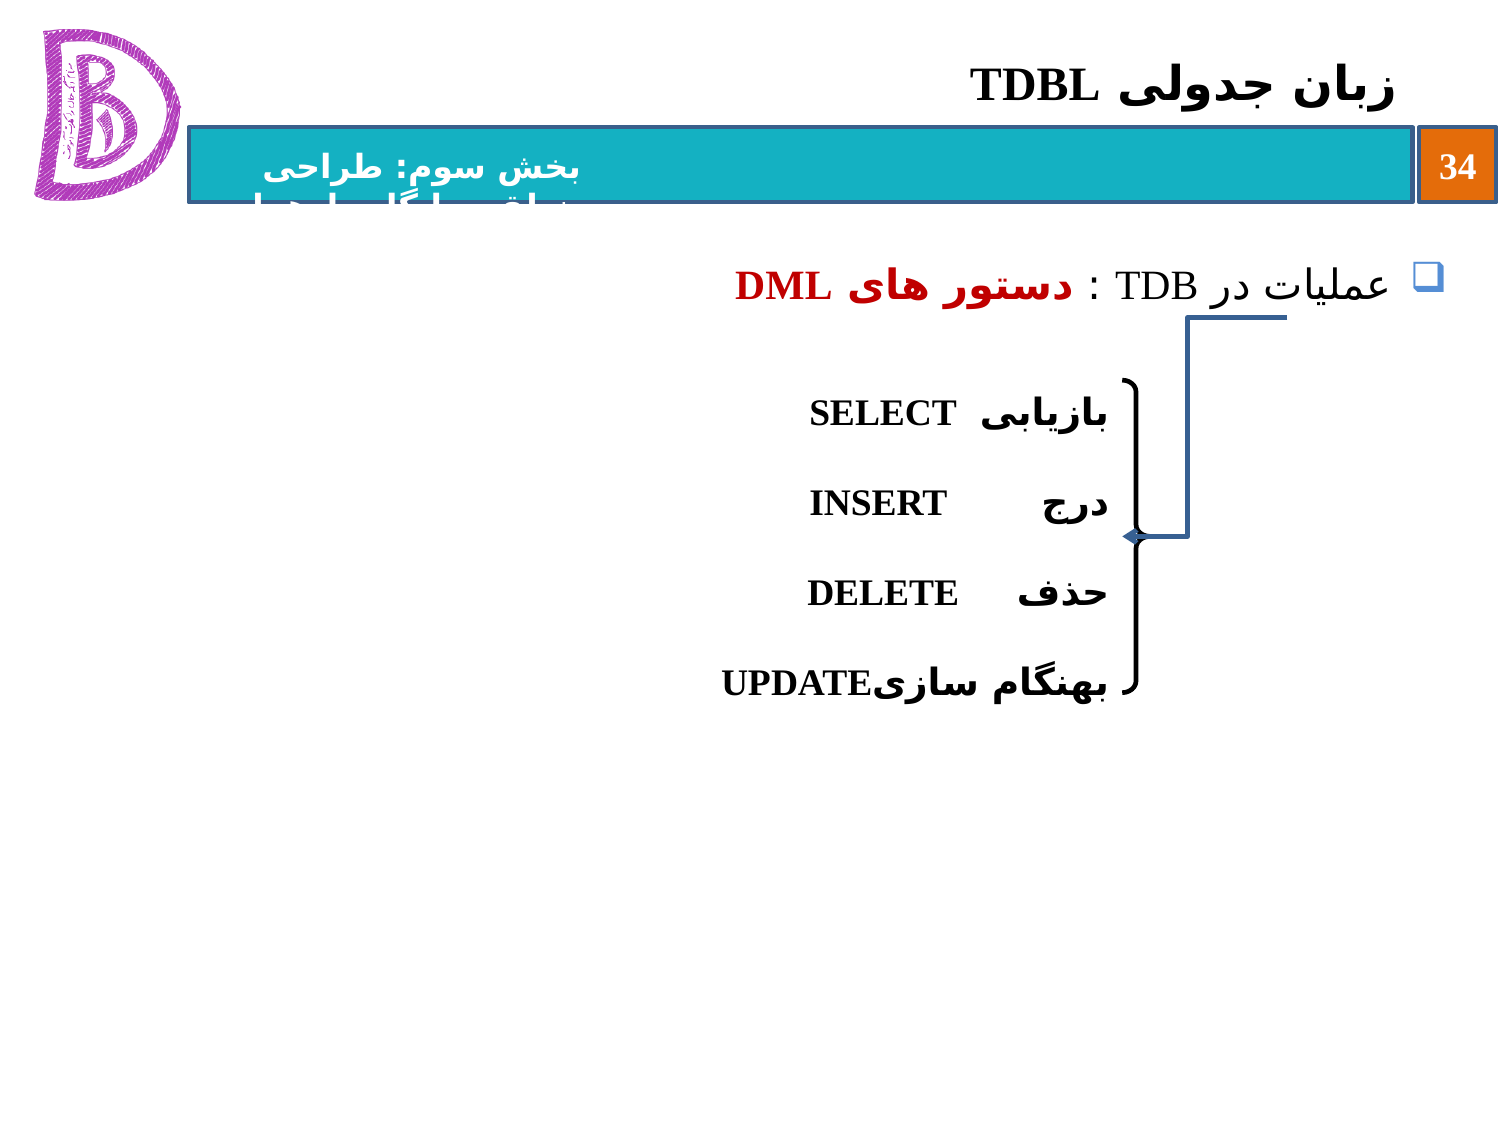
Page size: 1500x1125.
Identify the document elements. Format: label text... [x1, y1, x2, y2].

picture [12, 21, 202, 212]
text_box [498, 379, 1151, 693]
title زبان جدولی TDBL [237, 37, 1413, 125]
list عملیات در TDB : دستور های DML [37, 224, 1463, 1088]
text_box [1109, 357, 1329, 496]
